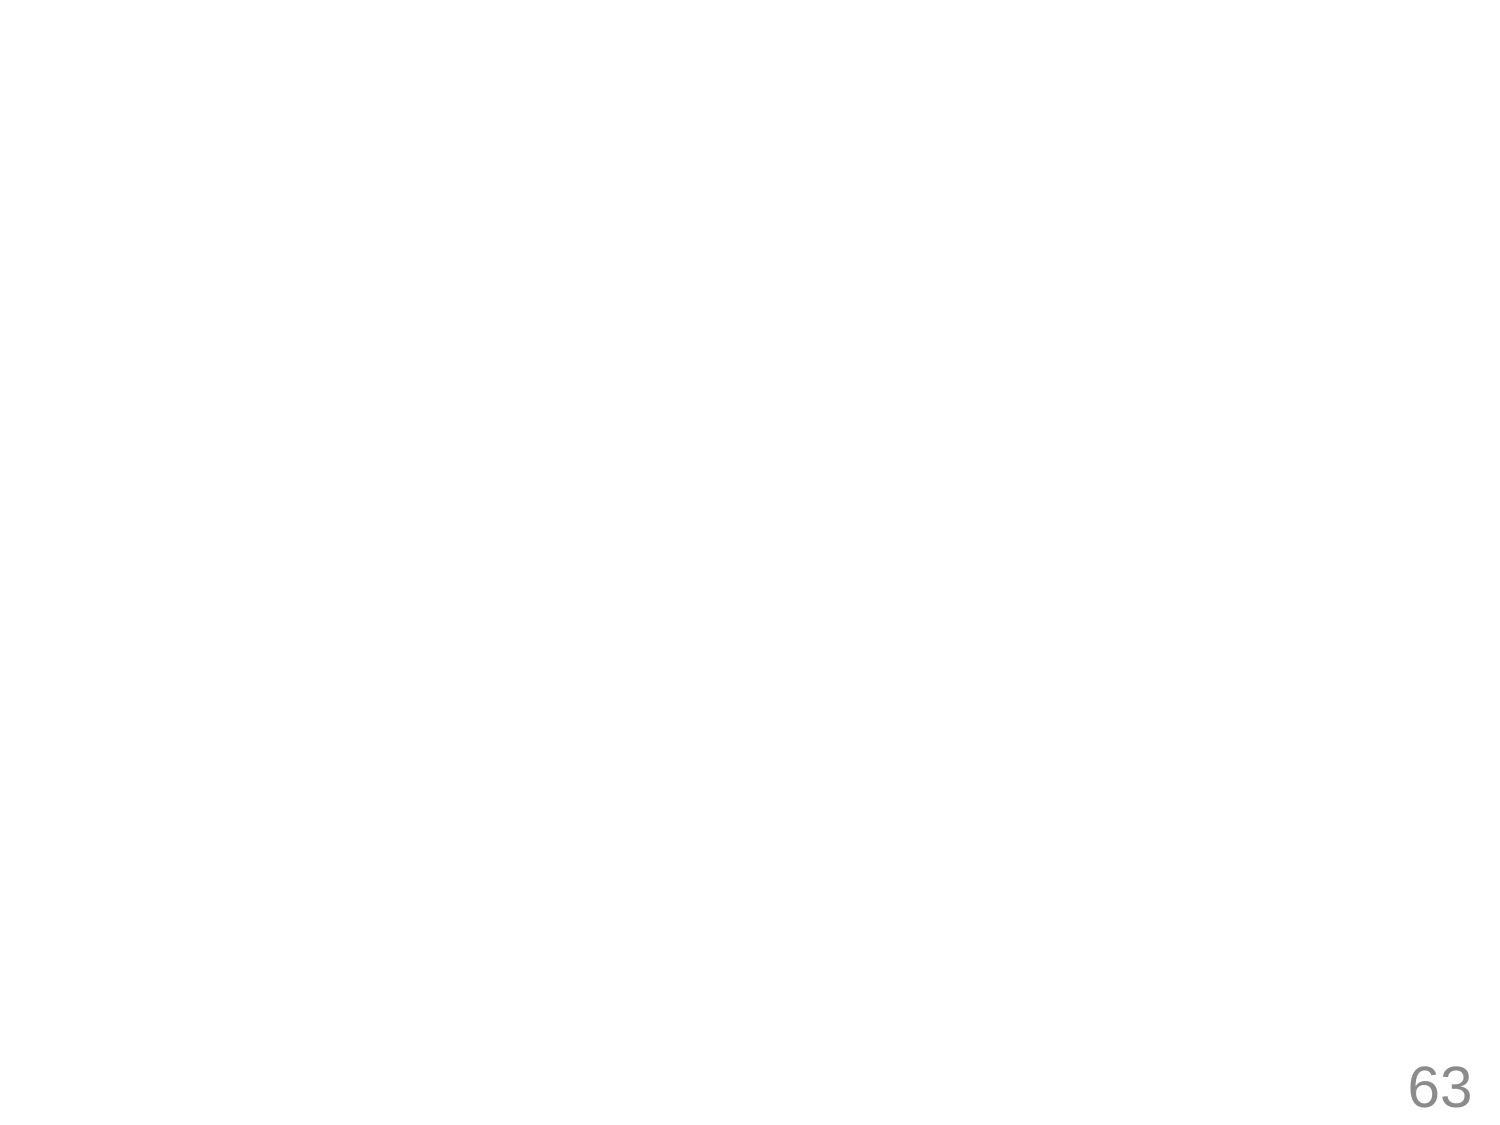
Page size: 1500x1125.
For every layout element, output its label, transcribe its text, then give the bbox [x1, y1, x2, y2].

slide_number 63 [1150, 1053, 1488, 1114]
